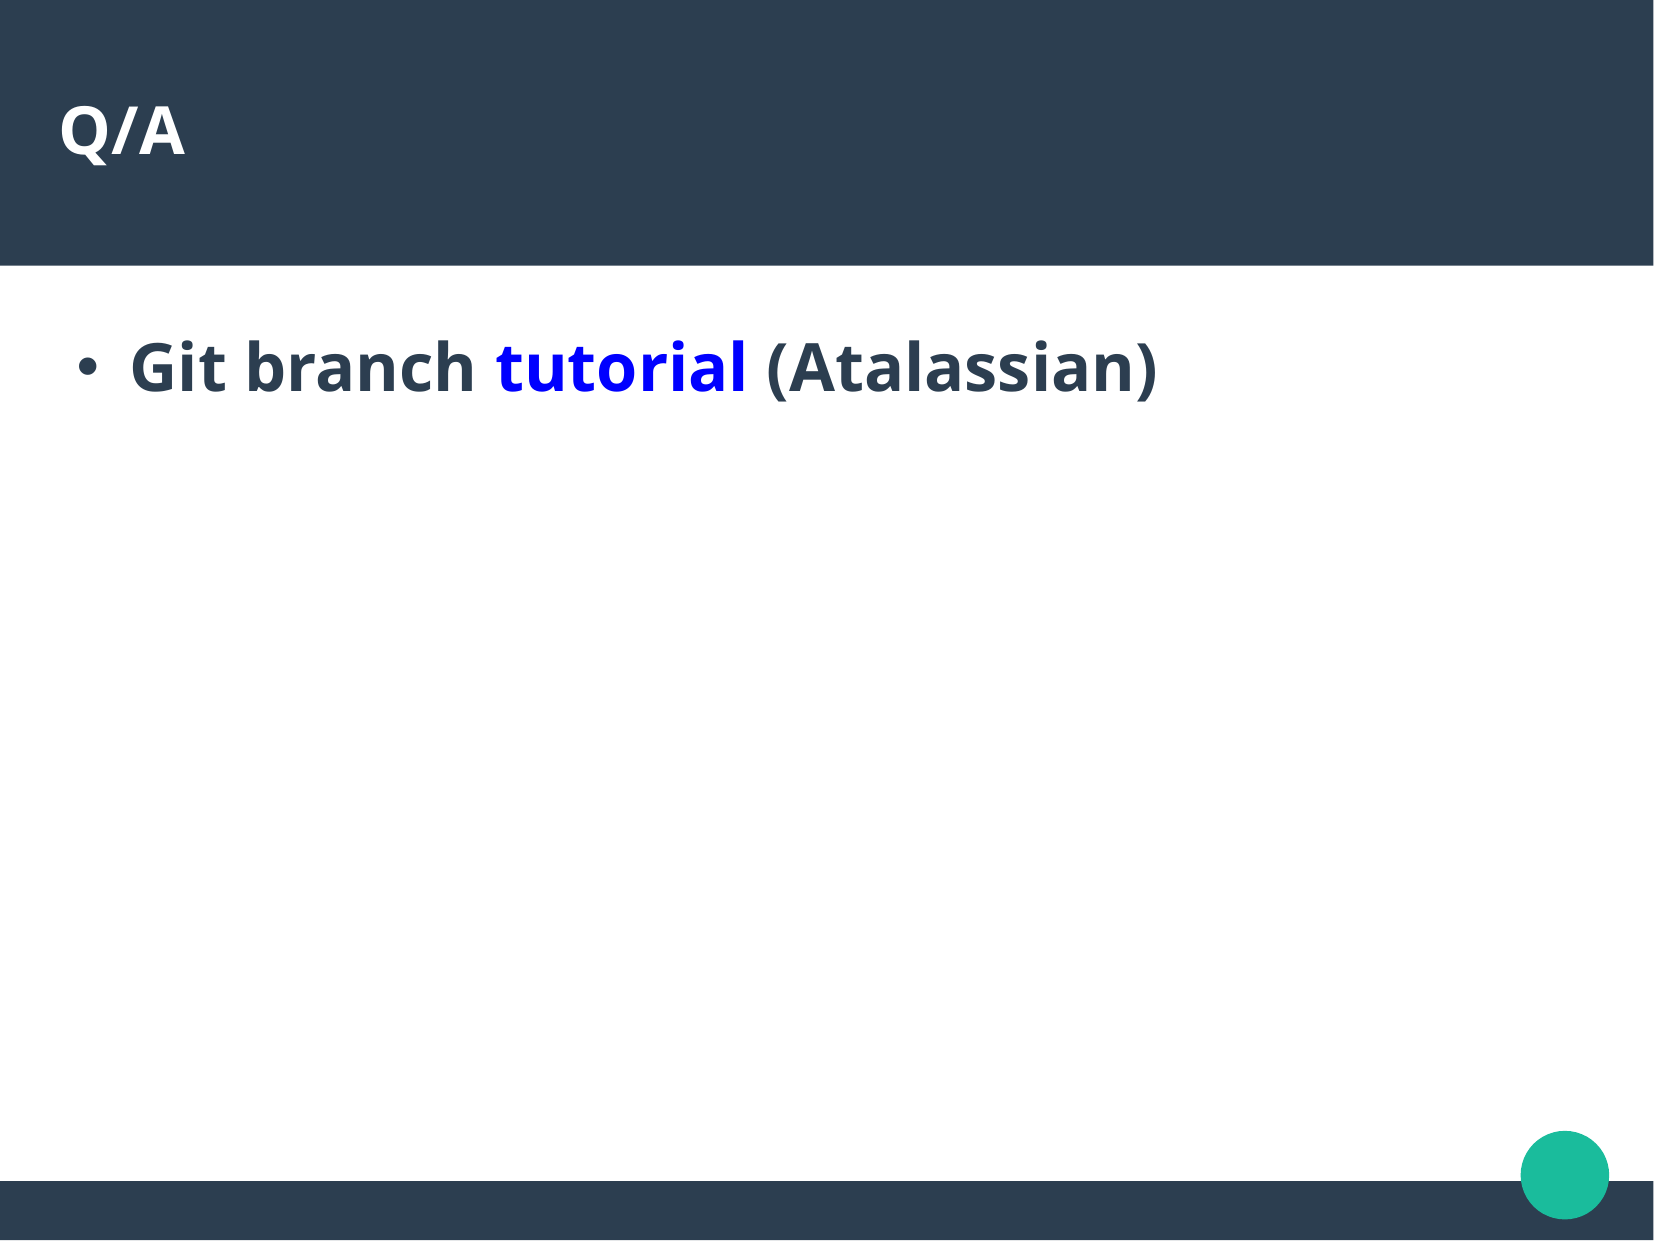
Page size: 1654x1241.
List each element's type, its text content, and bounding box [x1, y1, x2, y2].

text_box Git branch tutorial (Atalassian) [58, 324, 1595, 1152]
text_box Q/A [58, 49, 1595, 207]
